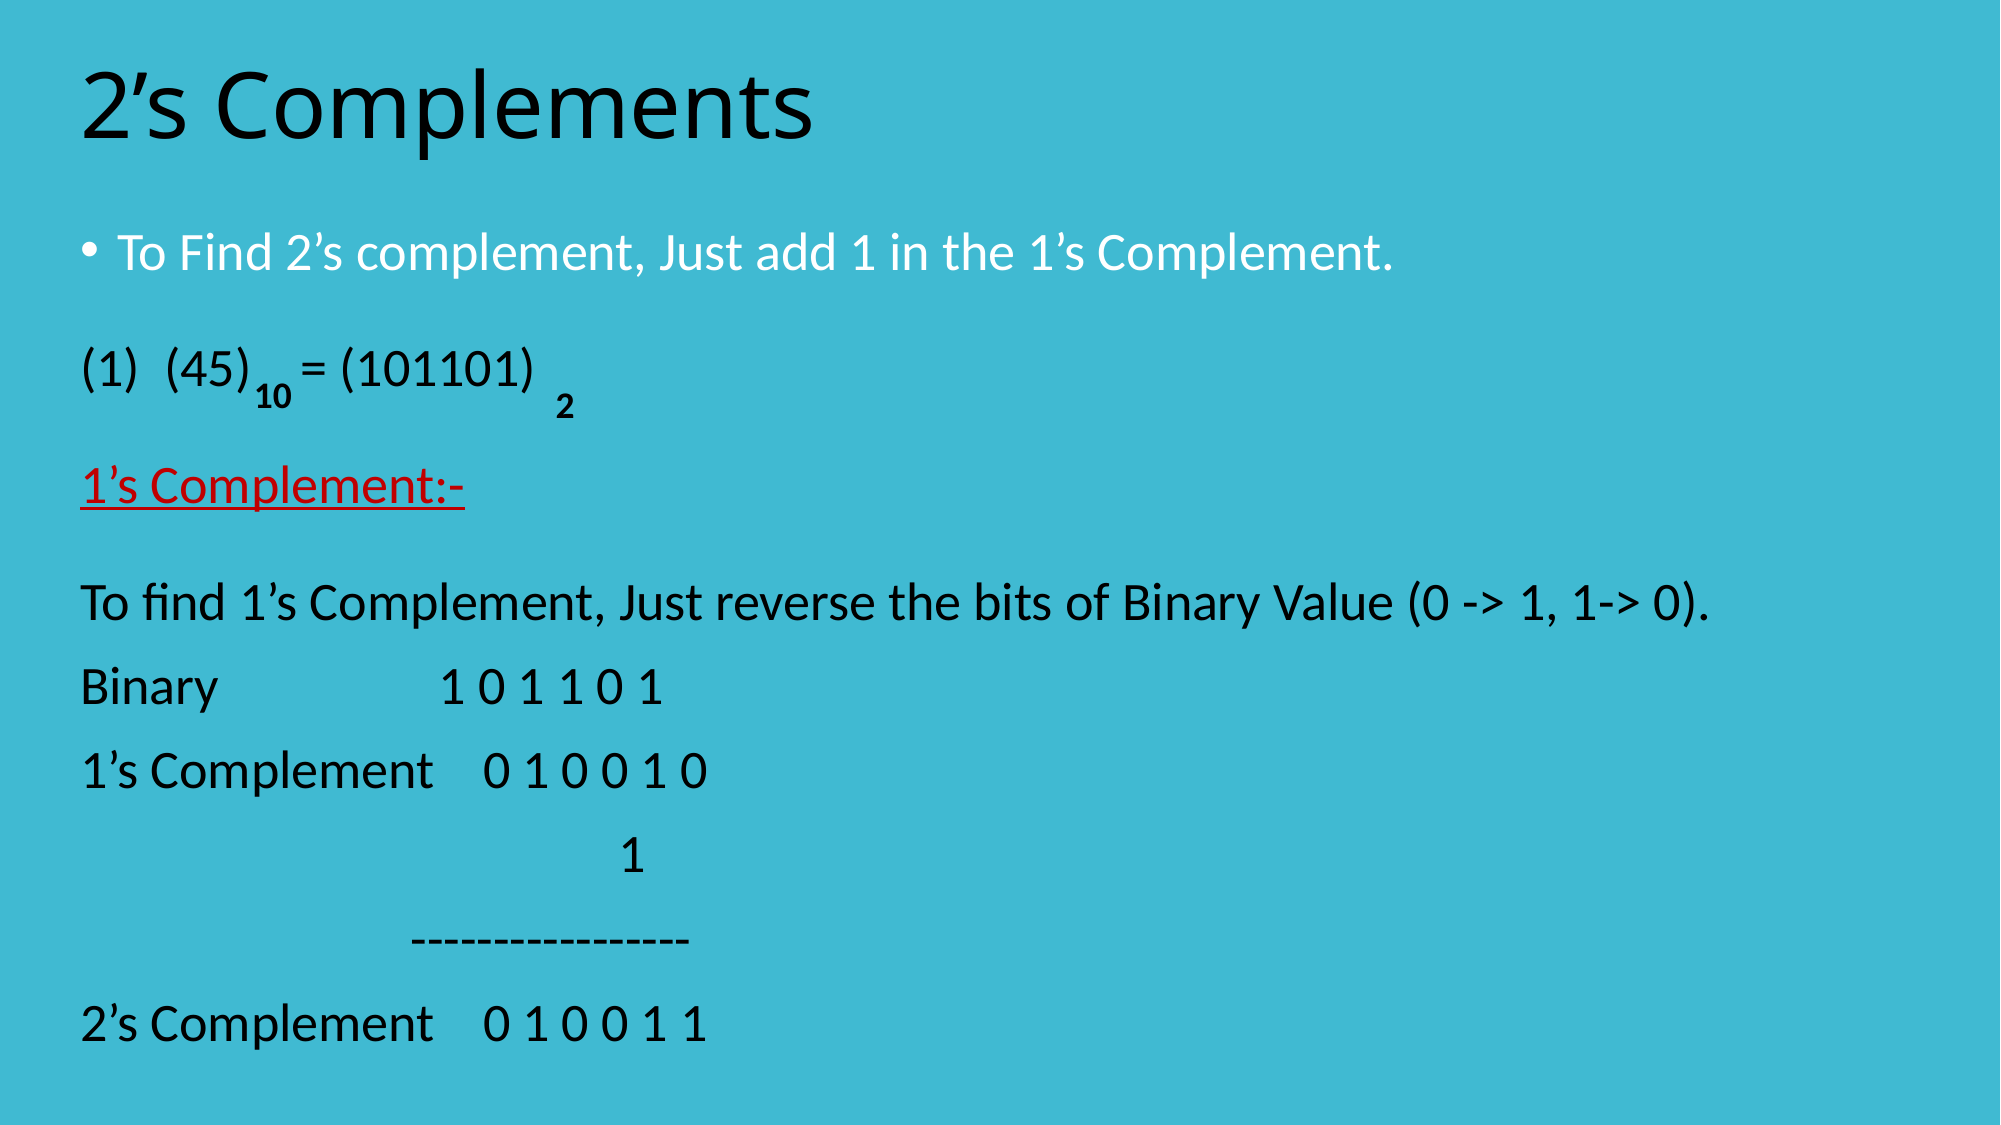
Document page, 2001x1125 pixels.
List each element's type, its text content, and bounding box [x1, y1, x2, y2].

title 2’s Complements [64, 0, 1790, 176]
text_box 10 [239, 363, 322, 423]
text_box 2 [540, 373, 624, 434]
list To Find 2’s complement, Just add 1 in the 1’s Complement. (45) = (101101) 1’s Complement:- To find 1’s Complement, Just reverse the bits of Binary Value (0 -> 1, 1-> 0). Binary 1 0 1 1 0 1 1’s Complement 0 1 0 0 1 0 1 ----------------- 2’s Complement 0 1 0 0 1 1 [64, 176, 1909, 1065]
